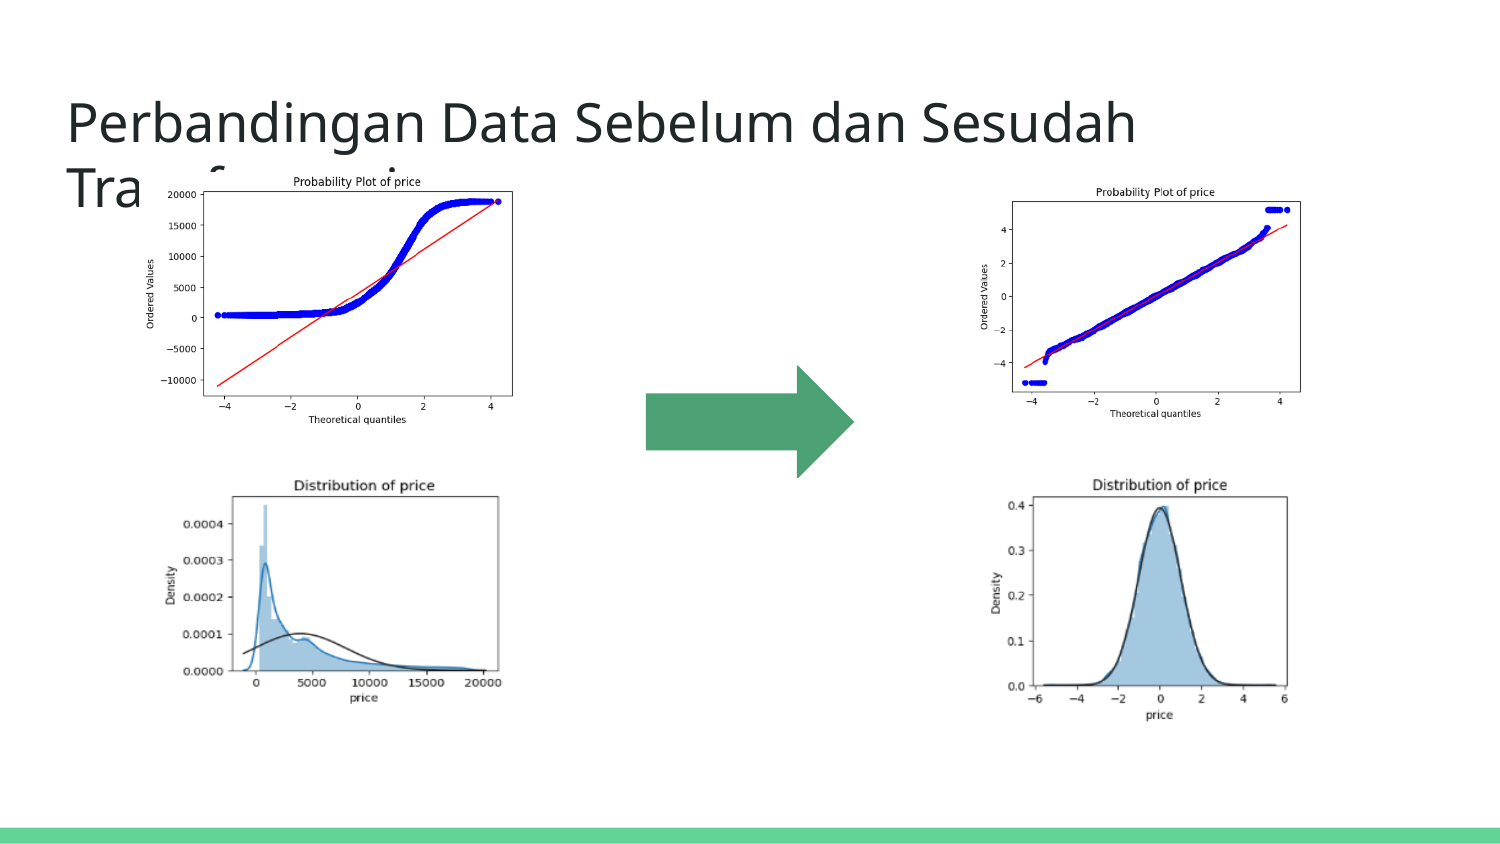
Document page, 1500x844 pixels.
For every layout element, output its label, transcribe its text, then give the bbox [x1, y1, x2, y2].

picture [968, 177, 1342, 419]
picture [148, 477, 555, 705]
text_box [646, 366, 854, 478]
picture [968, 478, 1342, 725]
title Perbandingan Data Sebelum dan Sesudah Transformasi [51, 72, 1449, 167]
picture [138, 171, 555, 426]
